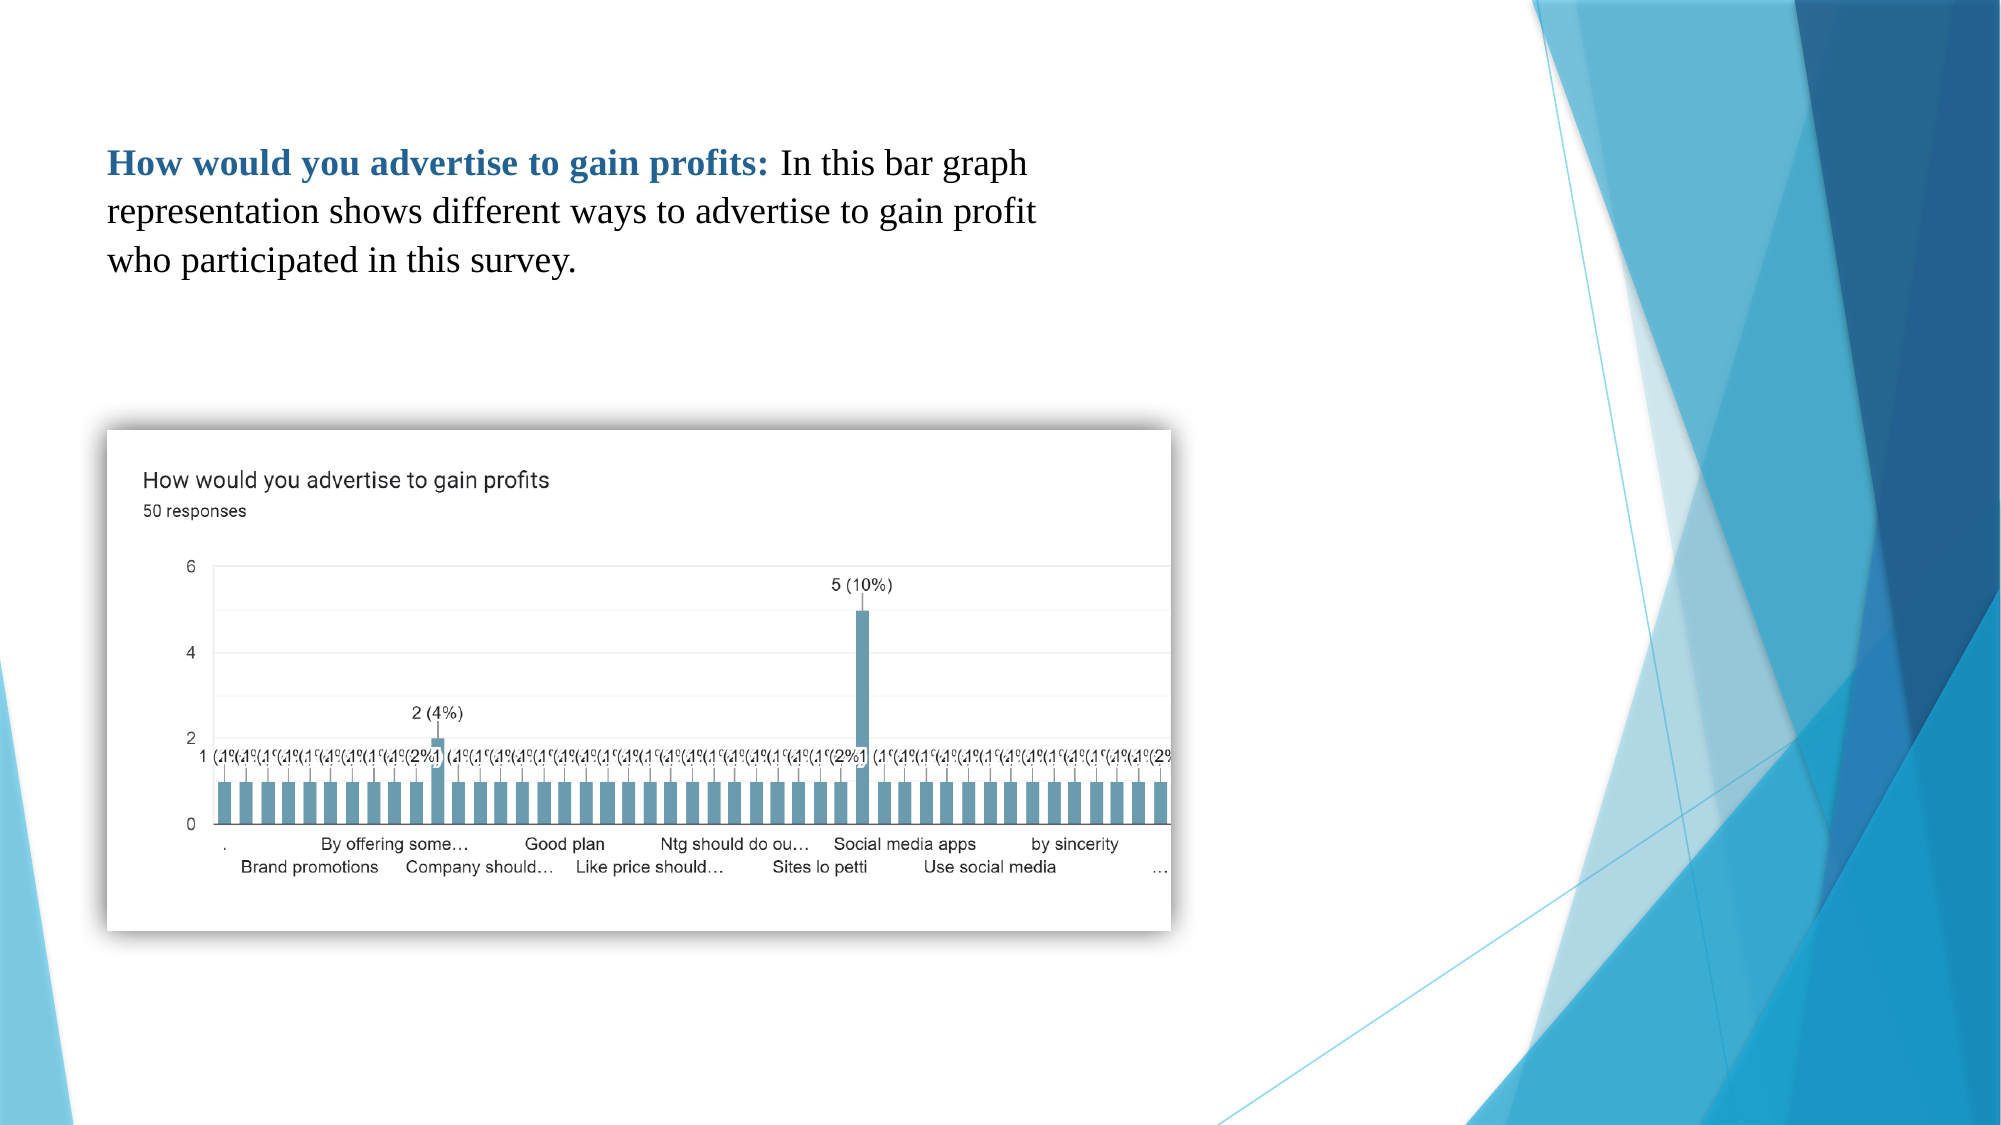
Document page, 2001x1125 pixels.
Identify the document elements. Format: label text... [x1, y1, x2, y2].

picture [107, 429, 1172, 931]
text_box How would you advertise to gain profits: In this bar graph representation shows different ways to advertise to gain profit who participated in this survey. [92, 127, 1093, 287]
